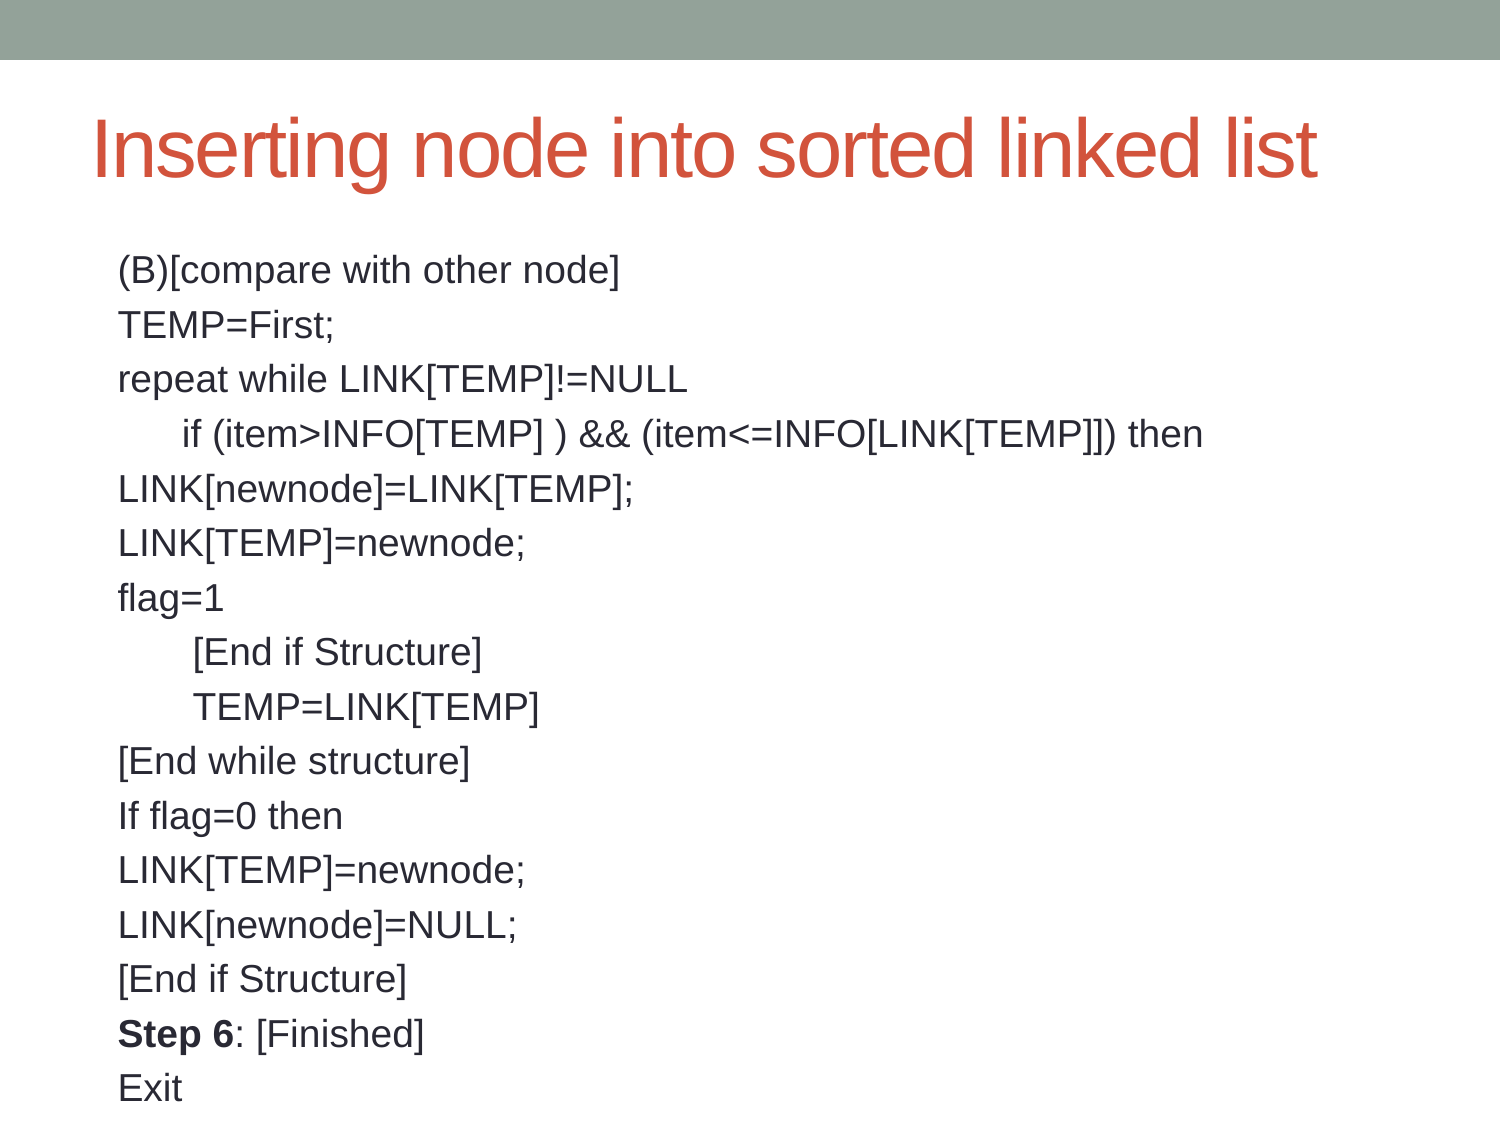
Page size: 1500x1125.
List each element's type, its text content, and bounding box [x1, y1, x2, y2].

title Inserting node into sorted linked list [75, 62, 1425, 225]
list (B)[compare with other node] TEMP=First; repeat while LINK[TEMP]!=NULL if (item>INFO[TEMP] ) && (item<=INFO[LINK[TEMP]]) then LINK[newnode]=LINK[TEMP]; LINK[TEMP]=newnode; flag=1 [End if Structure] TEMP=LINK[TEMP] [End while structure] If flag=0 then LINK[TEMP]=newnode; LINK[newnode]=NULL; [End if Structure] Step 6: [Finished] Exit [75, 237, 1425, 1125]
